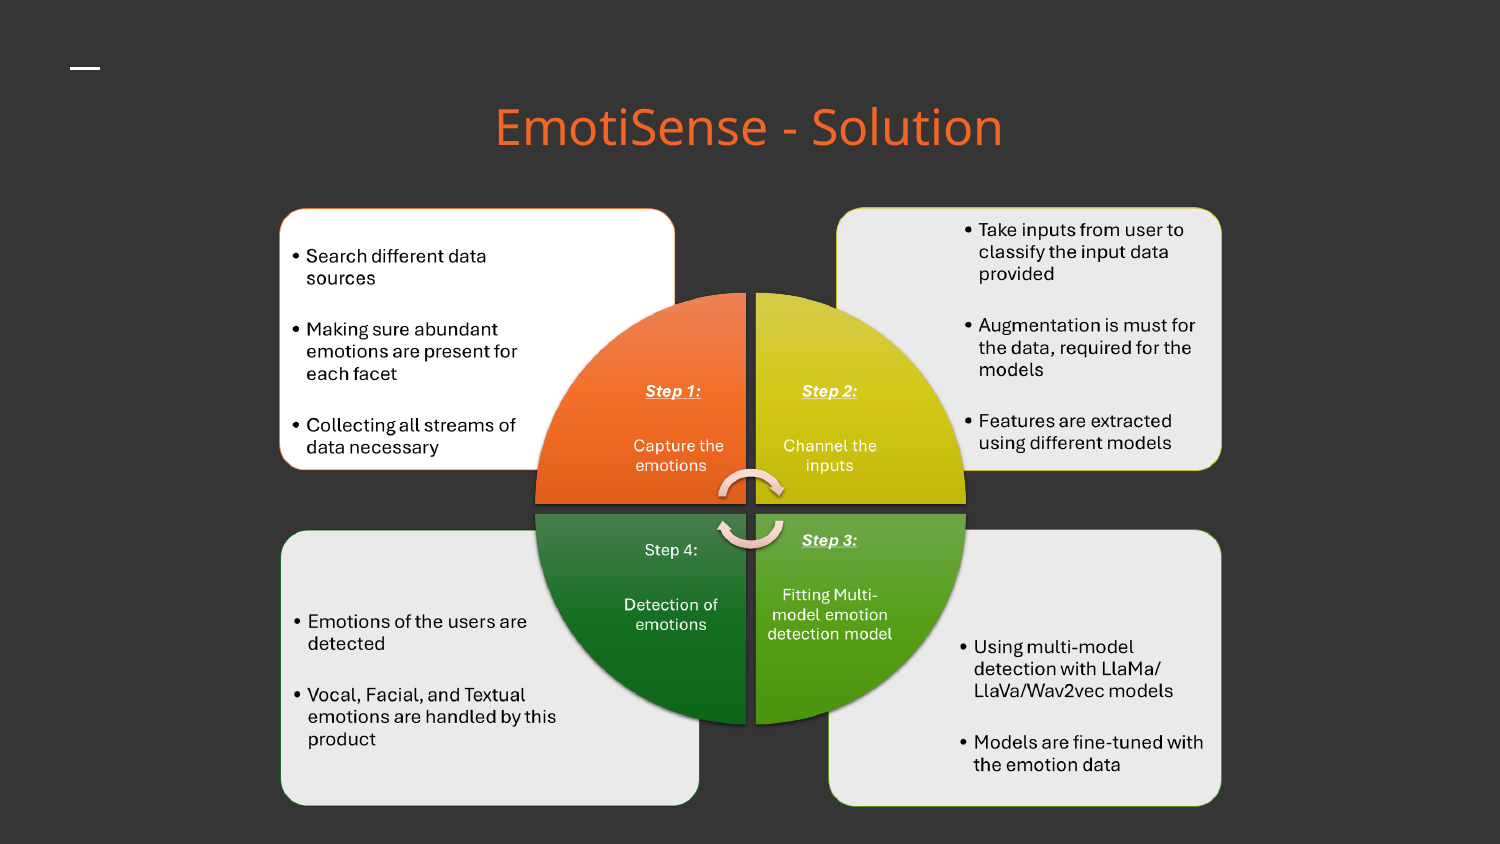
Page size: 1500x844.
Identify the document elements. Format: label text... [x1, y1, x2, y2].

picture [278, 207, 1222, 807]
text_box EmotiSense - Solution [164, 80, 1336, 196]
